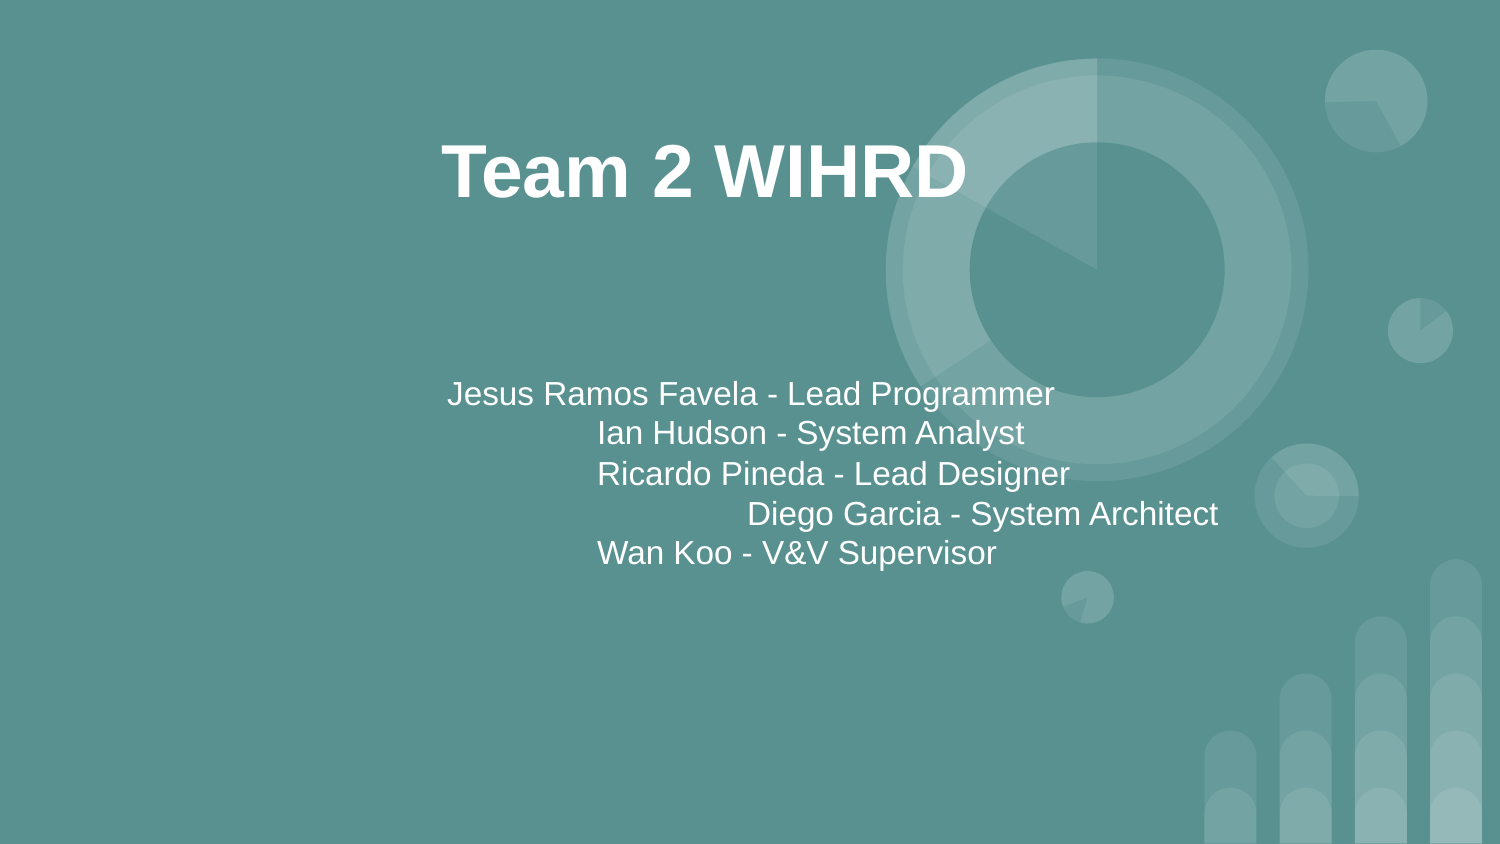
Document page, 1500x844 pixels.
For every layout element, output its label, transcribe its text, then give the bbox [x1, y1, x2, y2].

subtitle Jesus Ramos Favela - Lead Programmer Ian Hudson - System Analyst Ricardo Pineda - Lead Designer Diego Garcia - System Architect Wan Koo - V&V Supervisor [67, 356, 1465, 487]
title Team 2 WIHRD [51, 122, 1449, 213]
